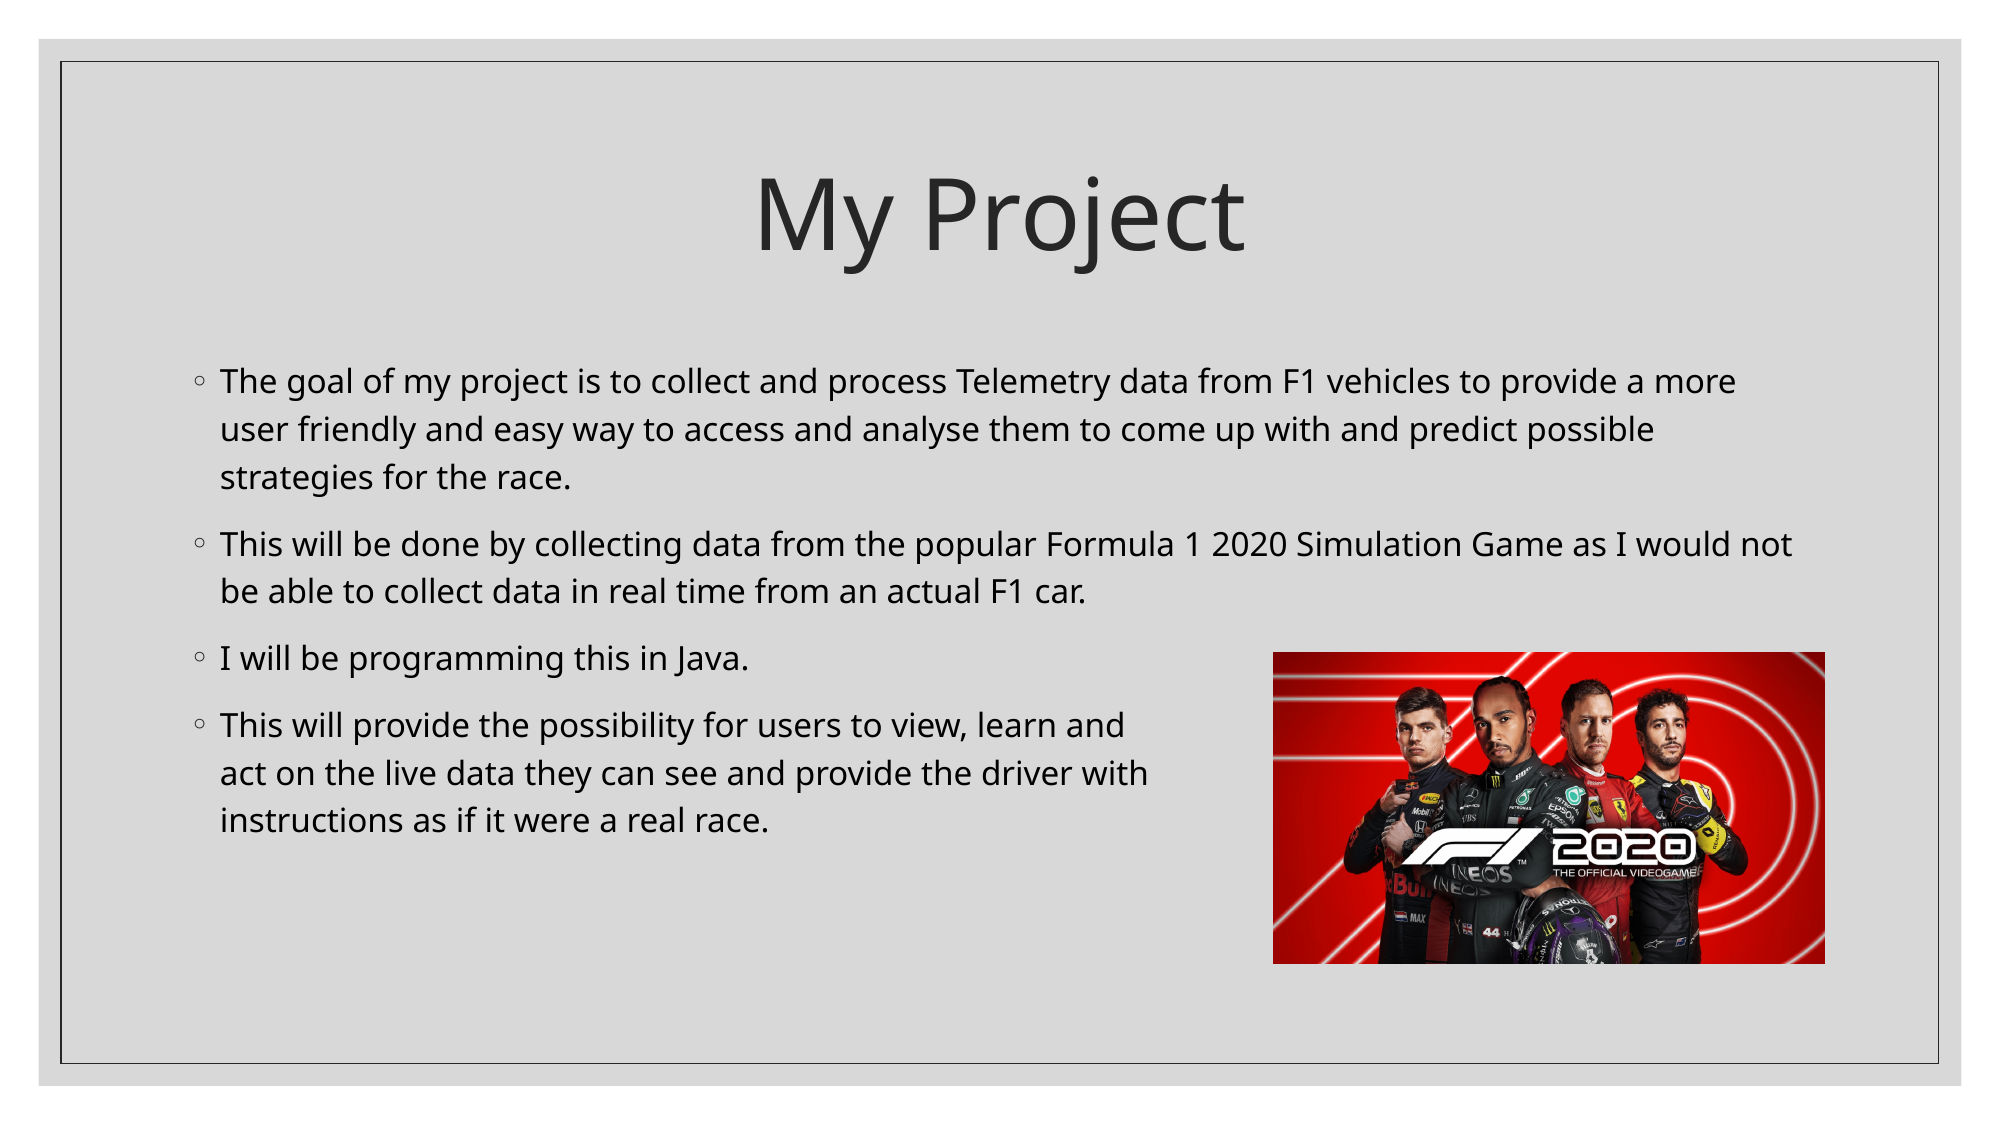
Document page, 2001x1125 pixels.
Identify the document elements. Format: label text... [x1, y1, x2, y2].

list The goal of my project is to collect and process Telemetry data from F1 vehicles to provide a more user friendly and easy way to access and analyse them to come up with and predict possible strategies for the race. This will be done by collecting data from the popular Formula 1 2020 Simulation Game as I would not be able to collect data in real time from an actual F1 car. I will be programming this in Java. This will provide the possibility for users to view, learn and act on the live data they can see and provide the driver with instructions as if it were a real race. [174, 345, 1825, 977]
title My Project [174, 105, 1825, 331]
picture [1273, 652, 1825, 964]
